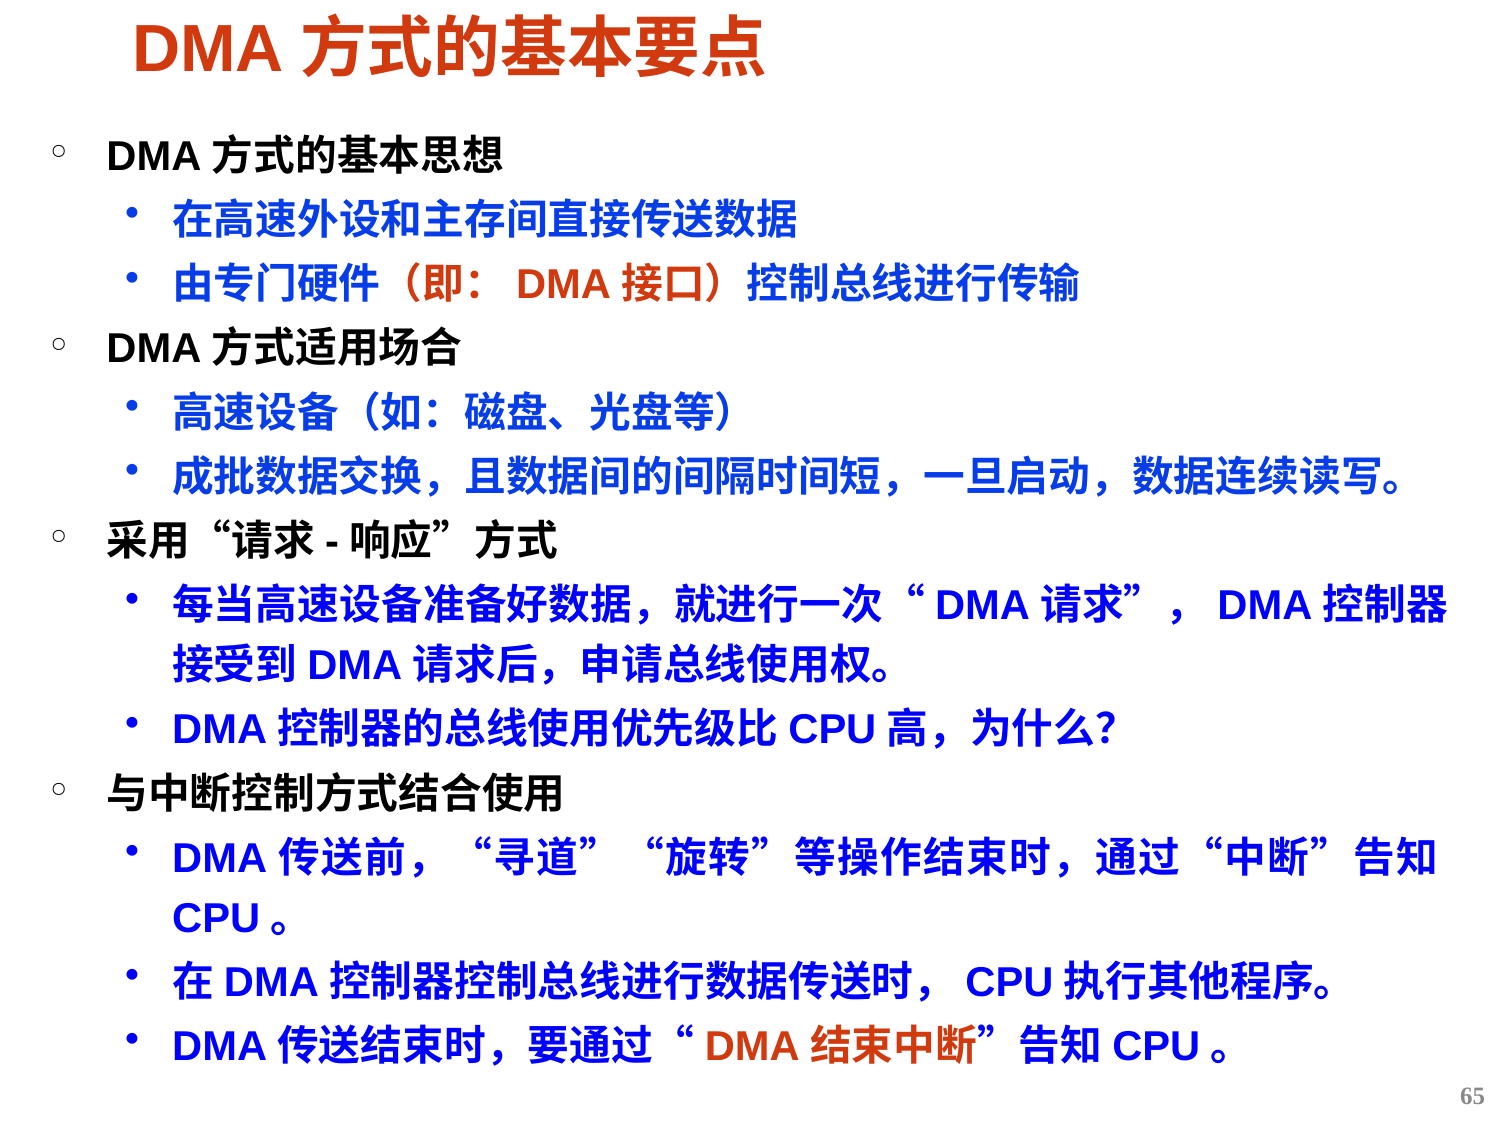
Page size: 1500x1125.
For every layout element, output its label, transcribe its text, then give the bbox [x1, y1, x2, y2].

slide_number 65 [1162, 1064, 1500, 1125]
title DMA方式的基本要点 [121, 11, 948, 90]
list DMA方式的基本思想 在高速外设和主存间直接传送数据 由专门硬件（即：DMA接口）控制总线进行传输 DMA方式适用场合 高速设备（如：磁盘、光盘等） 成批数据交换，且数据间的间隔时间短，一旦启动，数据连续读写。 采用“请求-响应”方式 每当高速设备准备好数据，就进行一次“DMA请求”，DMA控制器接受到DMA请求后，申请总线使用权。 DMA控制器的总线使用优先级比CPU高，为什么？ 与中断控制方式结合使用 DMA传送前，“寻道”“旋转”等操作结束时，通过“中断”告知CPU。 在DMA控制器控制总线进行数据传送时，CPU执行其他程序。 DMA传送结束时，要通过“DMA结束中断”告知CPU。 [39, 114, 1459, 1087]
